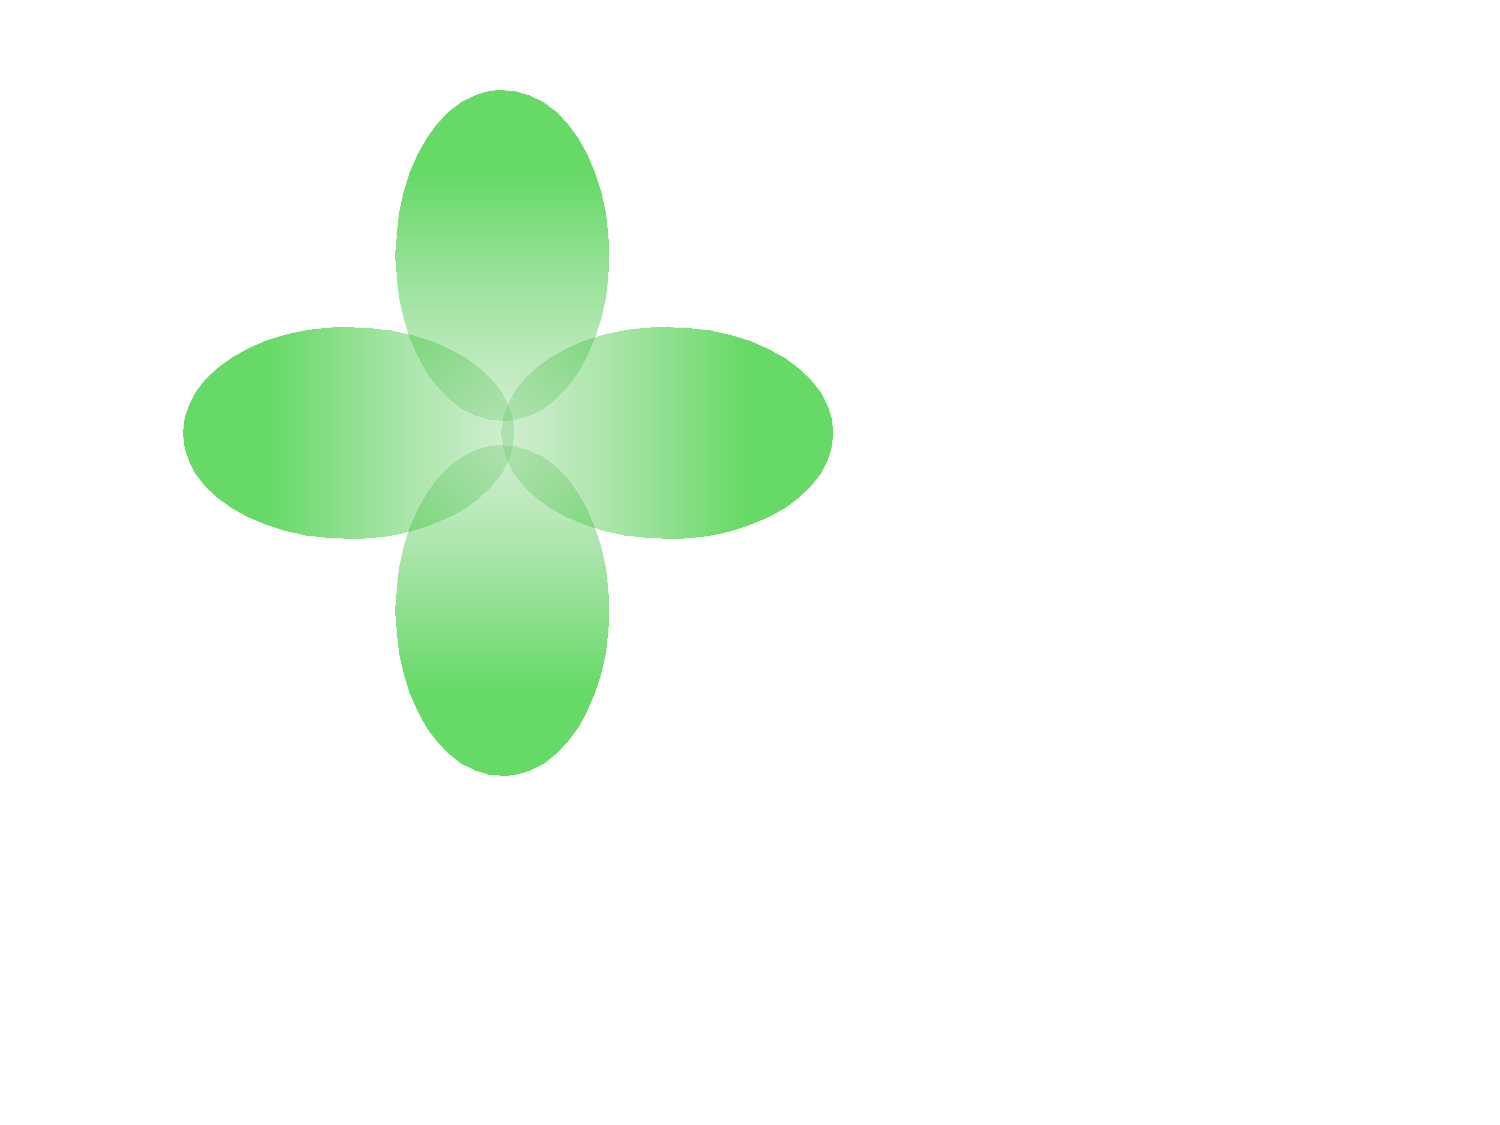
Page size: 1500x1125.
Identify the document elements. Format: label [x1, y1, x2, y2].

text_box [180, 324, 500, 541]
text_box [499, 324, 835, 485]
text_box [511, 437, 810, 741]
text_box [393, 442, 563, 778]
text_box [393, 87, 611, 423]
